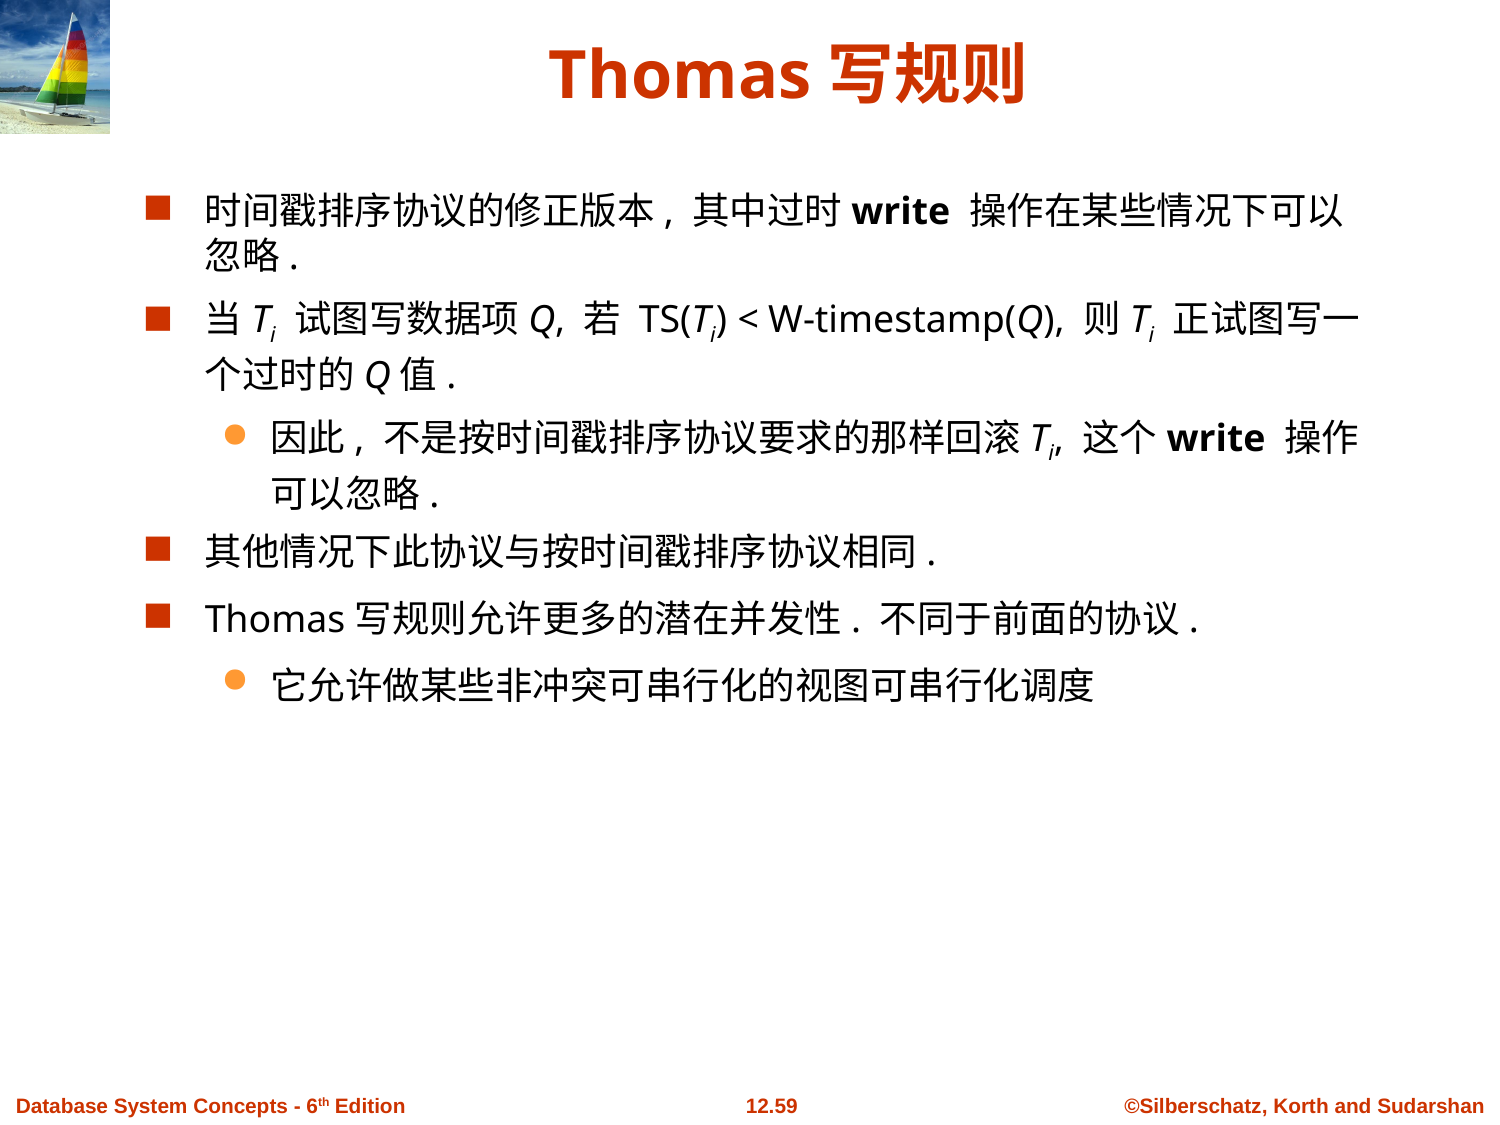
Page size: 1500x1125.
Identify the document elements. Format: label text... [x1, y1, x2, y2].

title Thomas写规则 [125, 18, 1452, 120]
list 时间戳排序协议的修正版本, 其中过时write 操作在某些情况下可以忽略. 当Ti 试图写数据项Q, 若 TS(Ti) < W-timestamp(Q), 则Ti 正试图写一个过时的Q值. 因此, 不是按时间戳排序协议要求的那样回滚Ti, 这个write 操作可以忽略. 其他情况下此协议与按时间戳排序协议相同. Thomas写规则允许更多的潜在并发性. 不同于前面的协议. 它允许做某些非冲突可串行化的视图可串行化调度 [133, 179, 1391, 985]
picture [0, 0, 110, 134]
